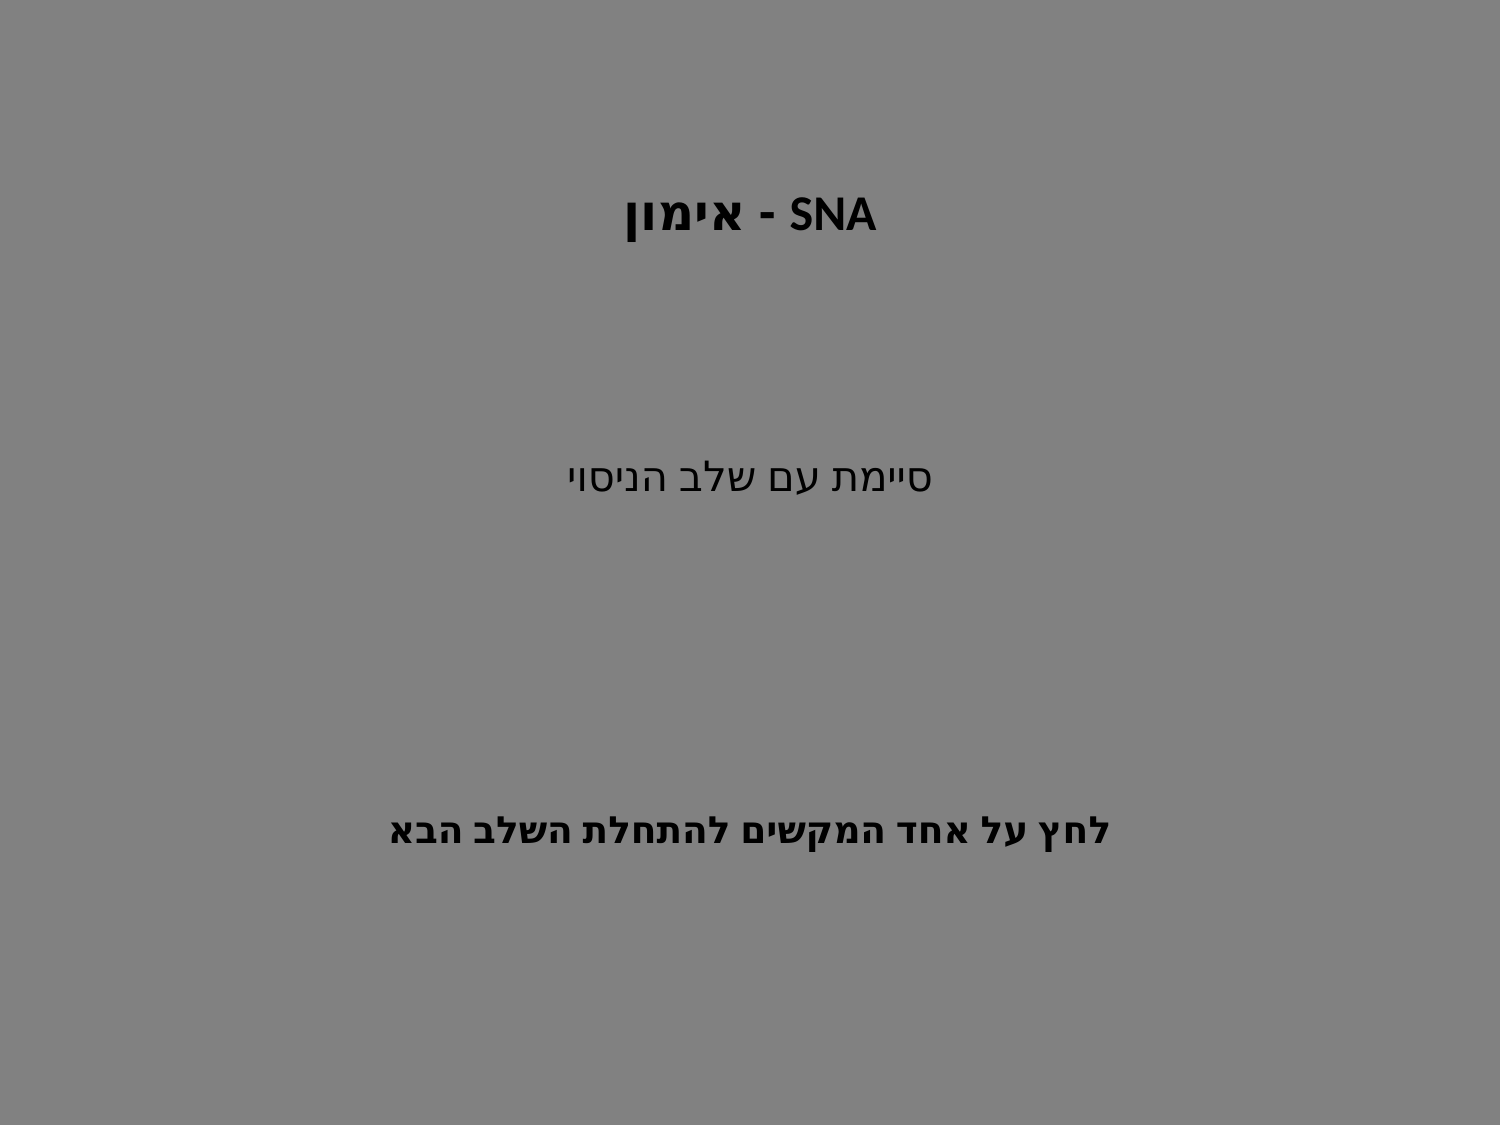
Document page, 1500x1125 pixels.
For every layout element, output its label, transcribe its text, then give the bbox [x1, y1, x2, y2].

text_box לחץ על אחד המקשים להתחלת השלב הבא [346, 798, 1154, 859]
text_box SNA - אימון [608, 173, 892, 248]
text_box סיימת עם שלב הניסוי [552, 442, 948, 508]
